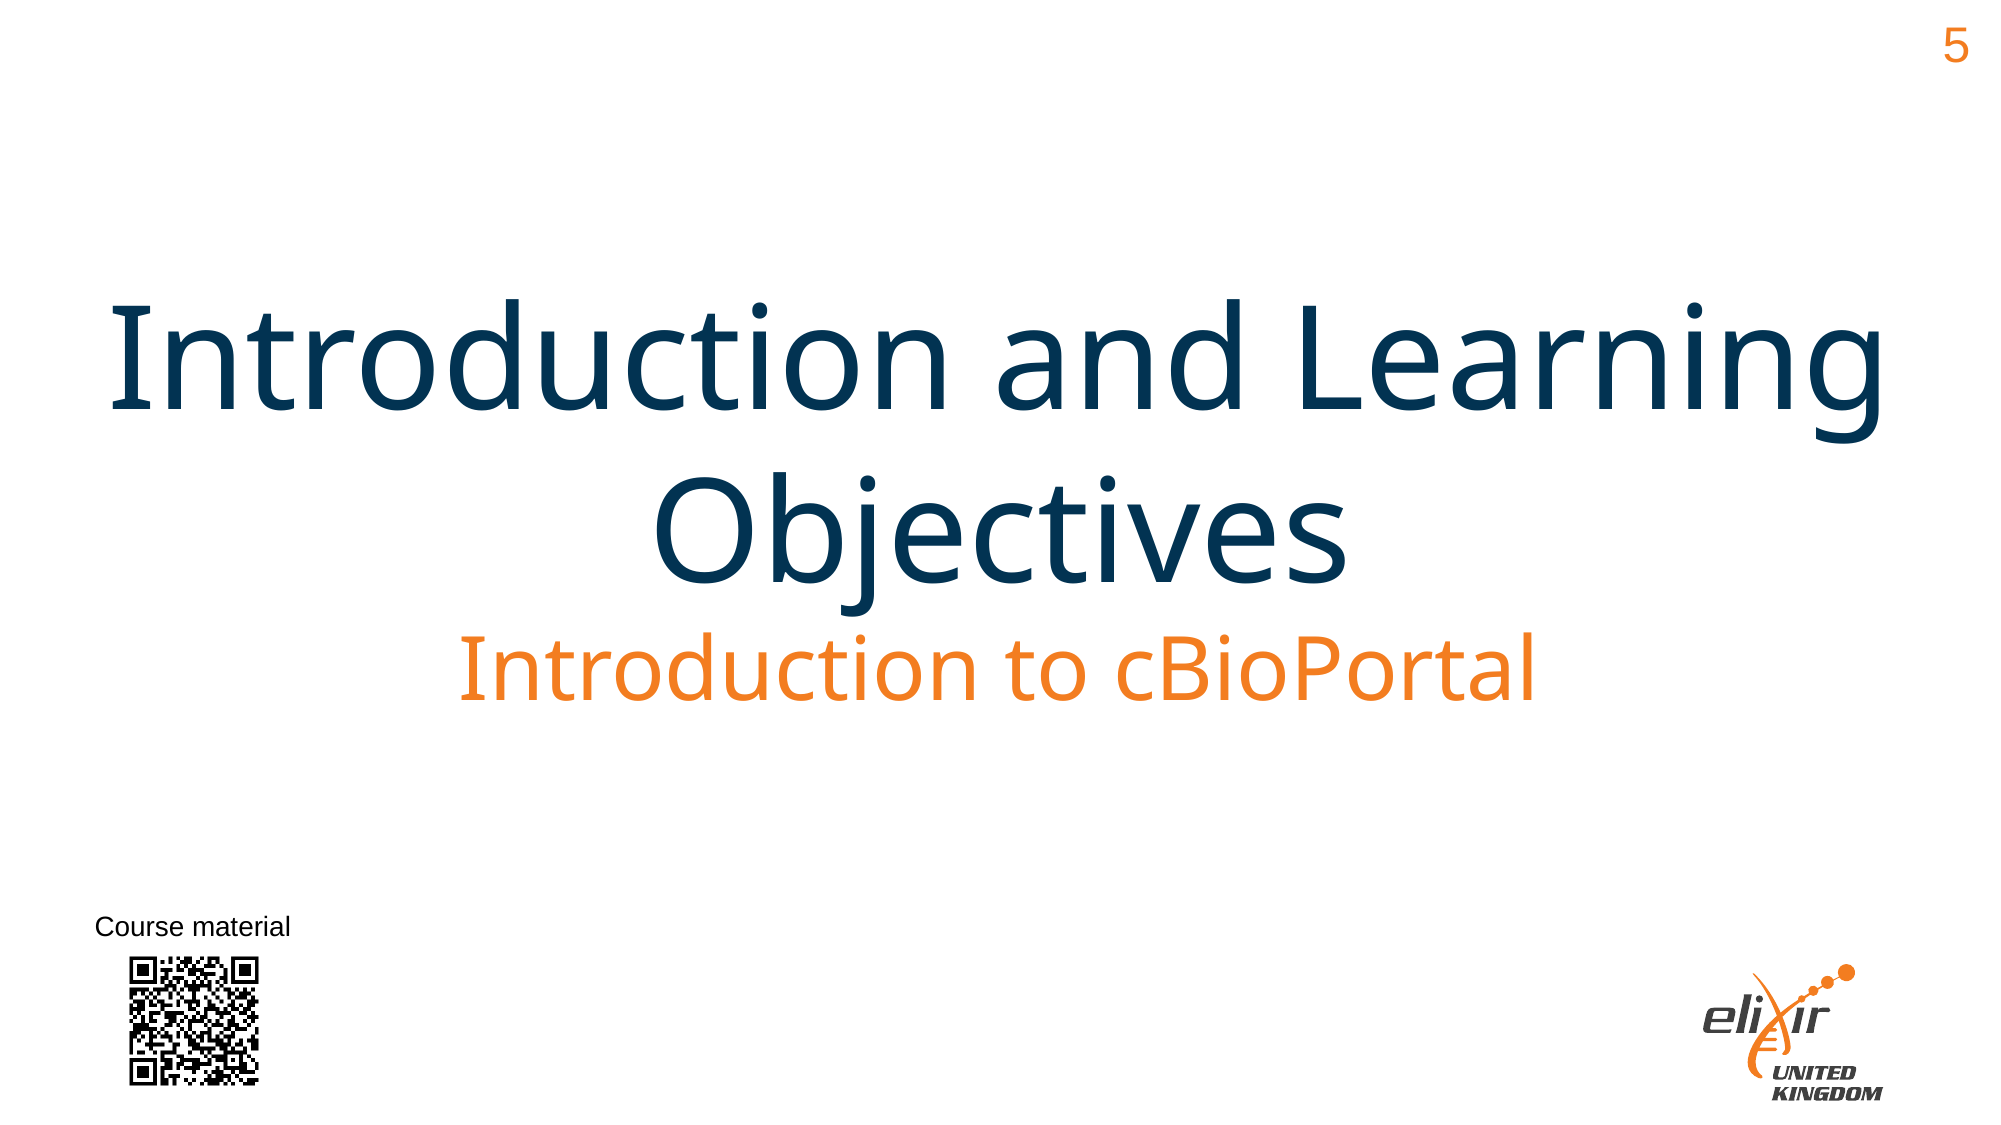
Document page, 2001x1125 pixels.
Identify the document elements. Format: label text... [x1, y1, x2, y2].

text_box 4 [1866, 5, 1986, 81]
title Introduction and Learning Objectives [102, 153, 1898, 611]
picture [124, 952, 262, 1089]
text_box Course material [63, 898, 323, 952]
subtitle Introduction to cBioPortal [102, 611, 1898, 786]
